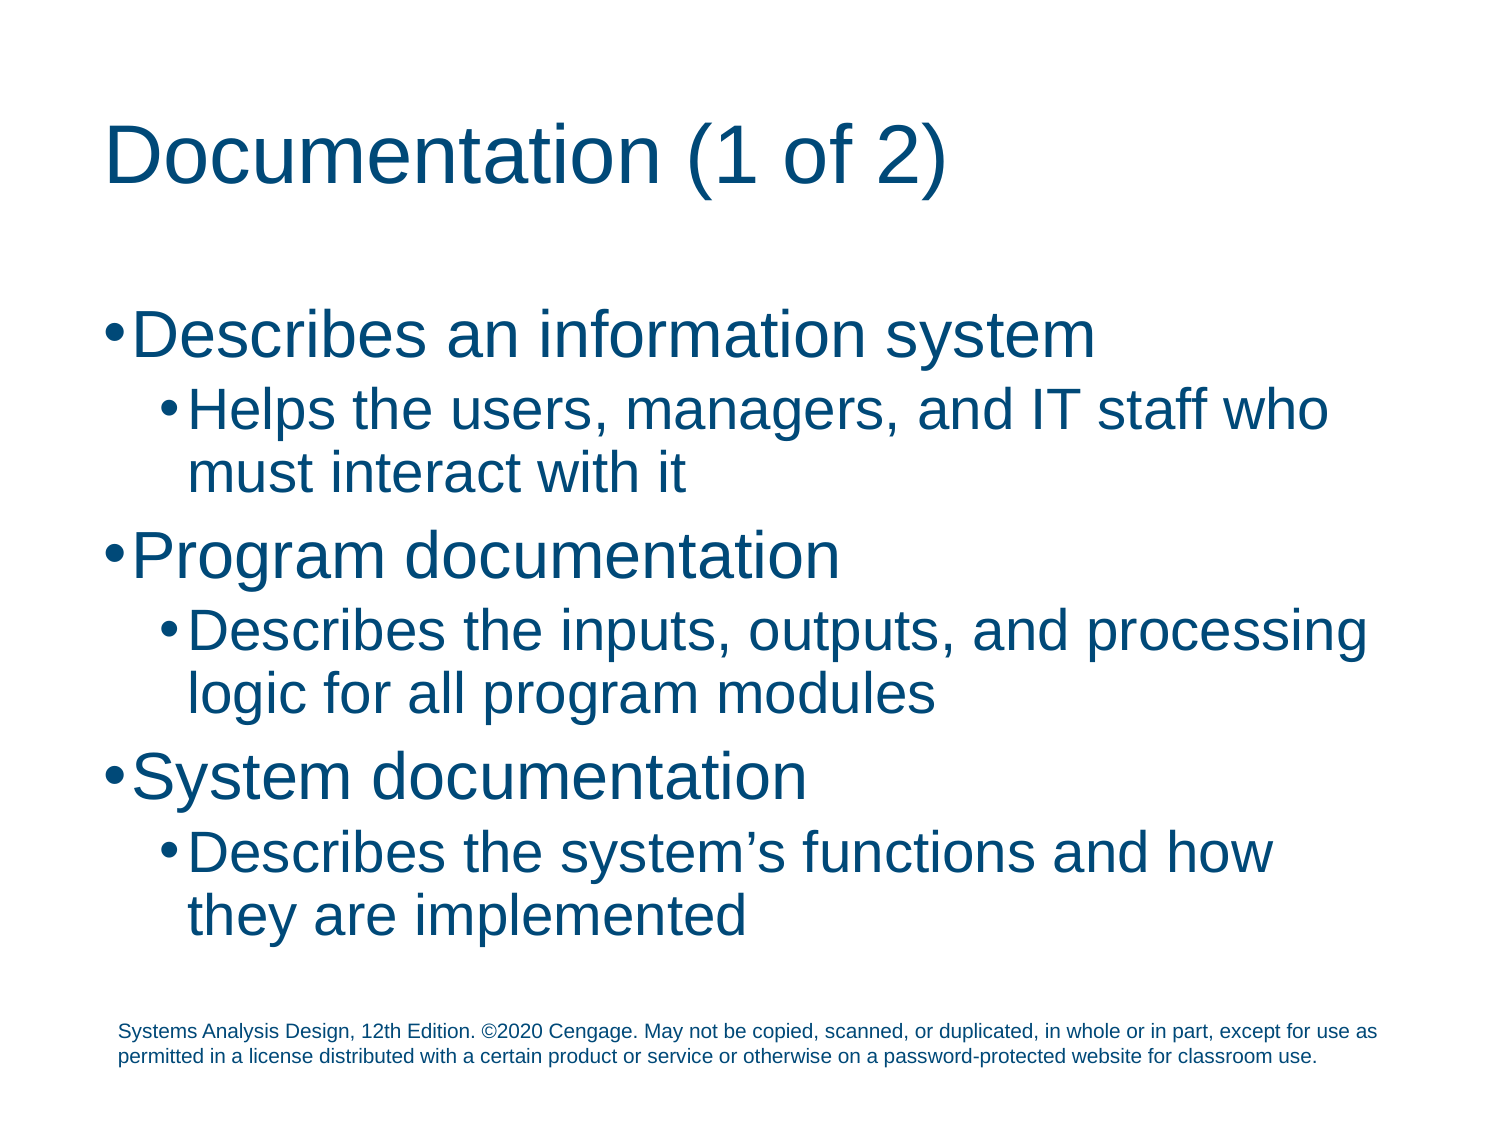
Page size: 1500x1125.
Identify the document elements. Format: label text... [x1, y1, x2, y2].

list Describes an information system Helps the users, managers, and IT staff who must interact with it Program documentation Describes the inputs, outputs, and processing logic for all program modules System documentation Describes the system’s functions and how they are implemented [103, 299, 1397, 1009]
footer Systems Analysis Design, 12th Edition. ©2020 Cengage. May not be copied, scanned, or duplicated, in whole or in part, except for use as permitted in a license distributed with a certain product or service or otherwise on a password-protected website for classroom use. [103, 1009, 1397, 1070]
title Documentation (1 of 2) [103, 111, 1397, 243]
